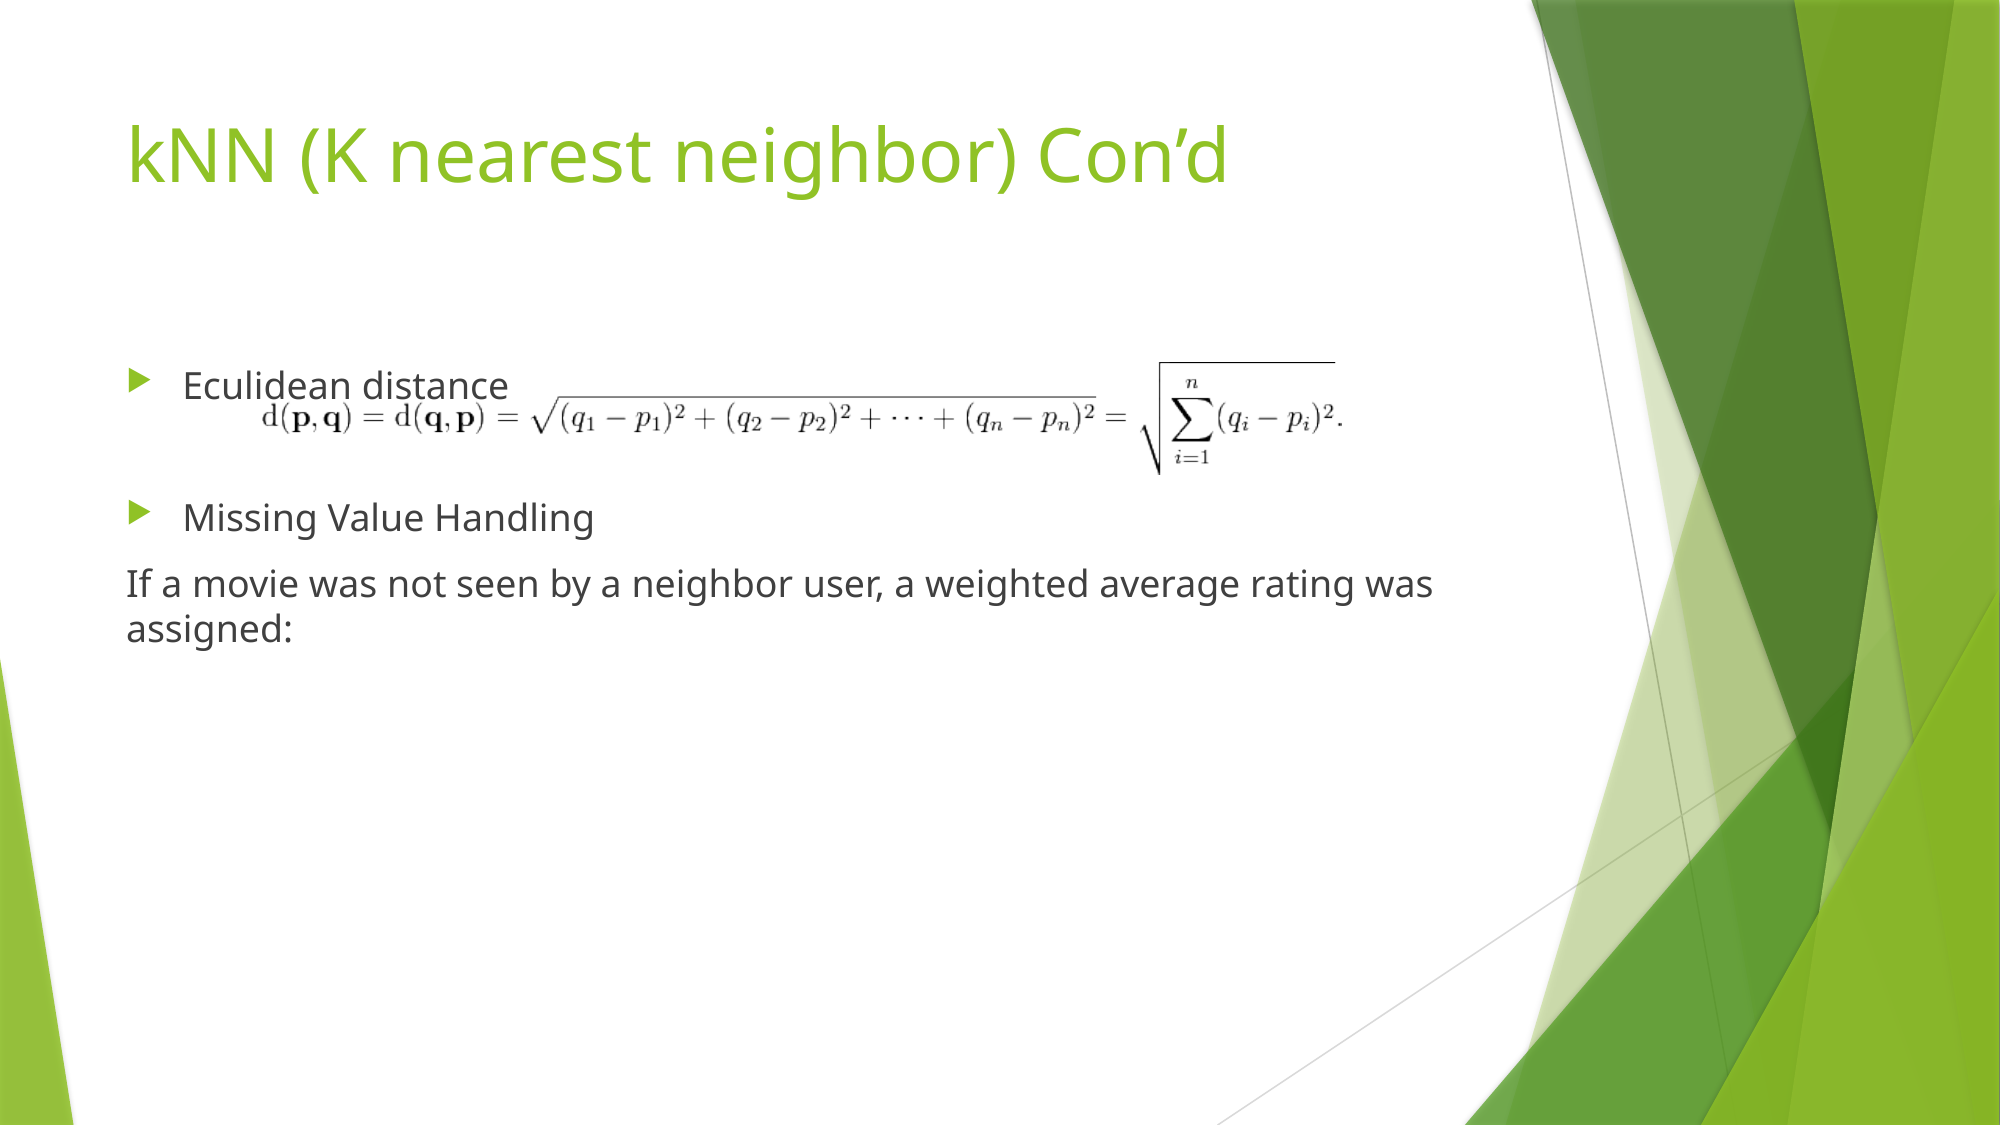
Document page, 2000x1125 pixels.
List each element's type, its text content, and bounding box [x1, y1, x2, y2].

title kNN (K nearest neighbor) Con’d [111, 99, 1521, 317]
picture [261, 361, 1343, 476]
